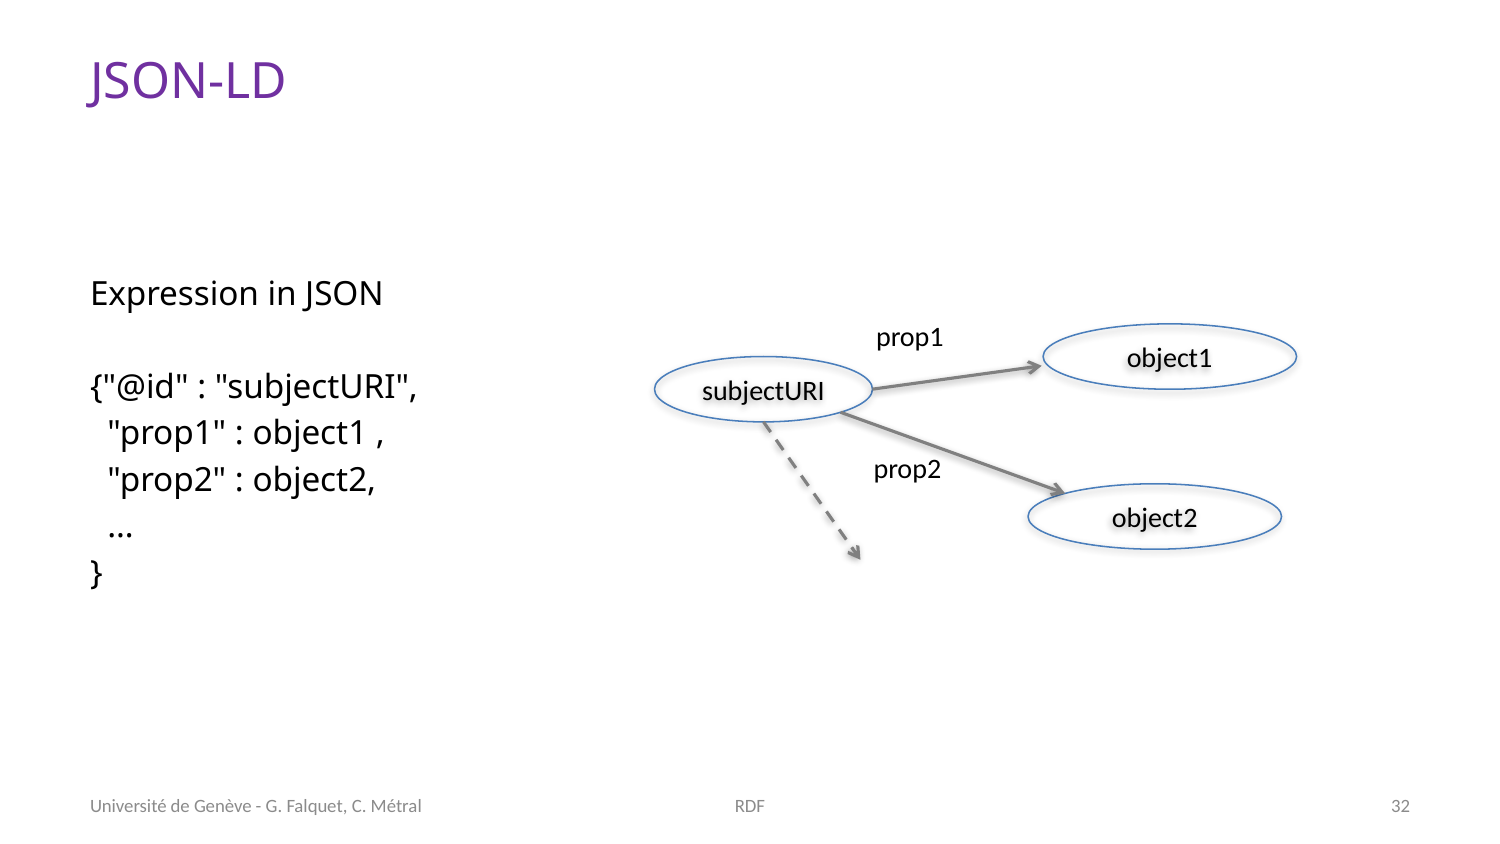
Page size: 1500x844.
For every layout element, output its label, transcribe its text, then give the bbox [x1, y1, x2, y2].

text_box object2 [1027, 483, 1283, 550]
list Expression in JSON {"@id" : "subjectURI", "prop1" : object1 , "prop2" : object2, … } [75, 153, 535, 754]
text_box subjectURI [653, 355, 871, 423]
slide_number 32 [1074, 782, 1425, 827]
slide_number Université de Genève - G. Falquet, C. Métral [75, 782, 512, 827]
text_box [763, 421, 861, 560]
text_box object1 [1042, 323, 1298, 390]
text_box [872, 365, 1042, 390]
text_box prop1 [861, 310, 959, 359]
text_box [840, 411, 1066, 494]
footer RDF [512, 782, 988, 827]
title JSON-LD [75, 33, 1425, 124]
